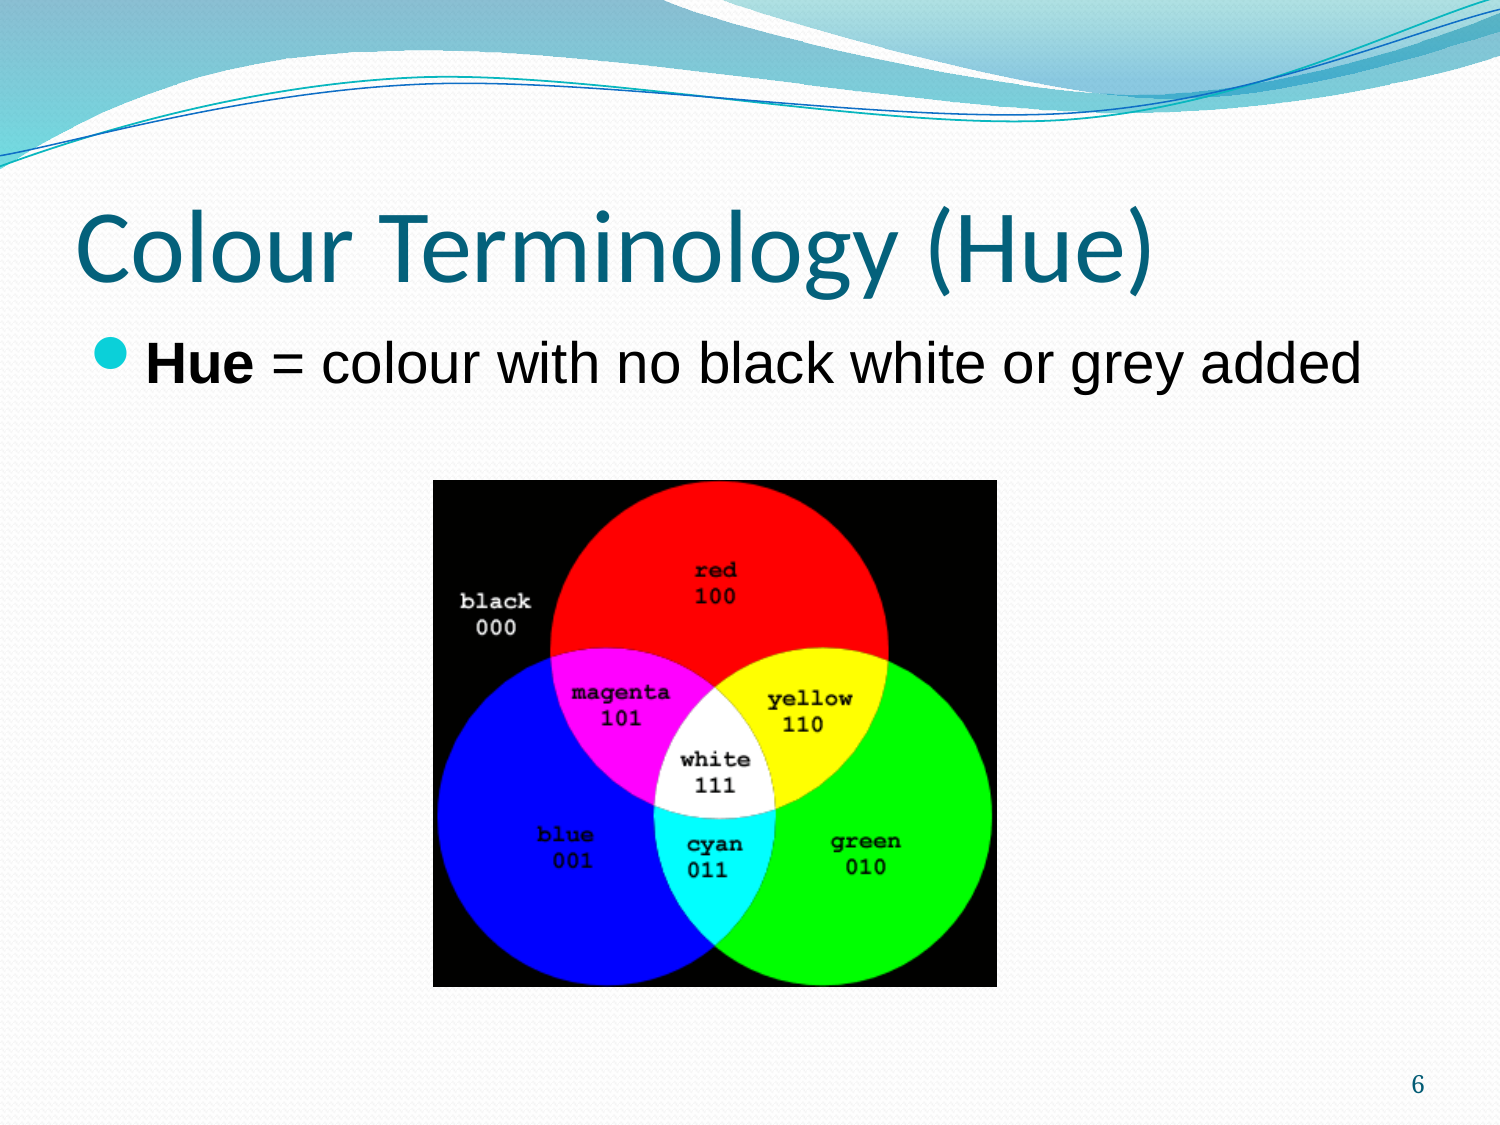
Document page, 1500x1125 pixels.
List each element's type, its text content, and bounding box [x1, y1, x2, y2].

title Colour Terminology (Hue) [75, 115, 1425, 303]
picture [433, 480, 997, 987]
slide_number 6 [1299, 1042, 1425, 1103]
list Hue = colour with no black white or grey added [75, 317, 1425, 1038]
slide_number 20 [426, 481, 1003, 1000]
